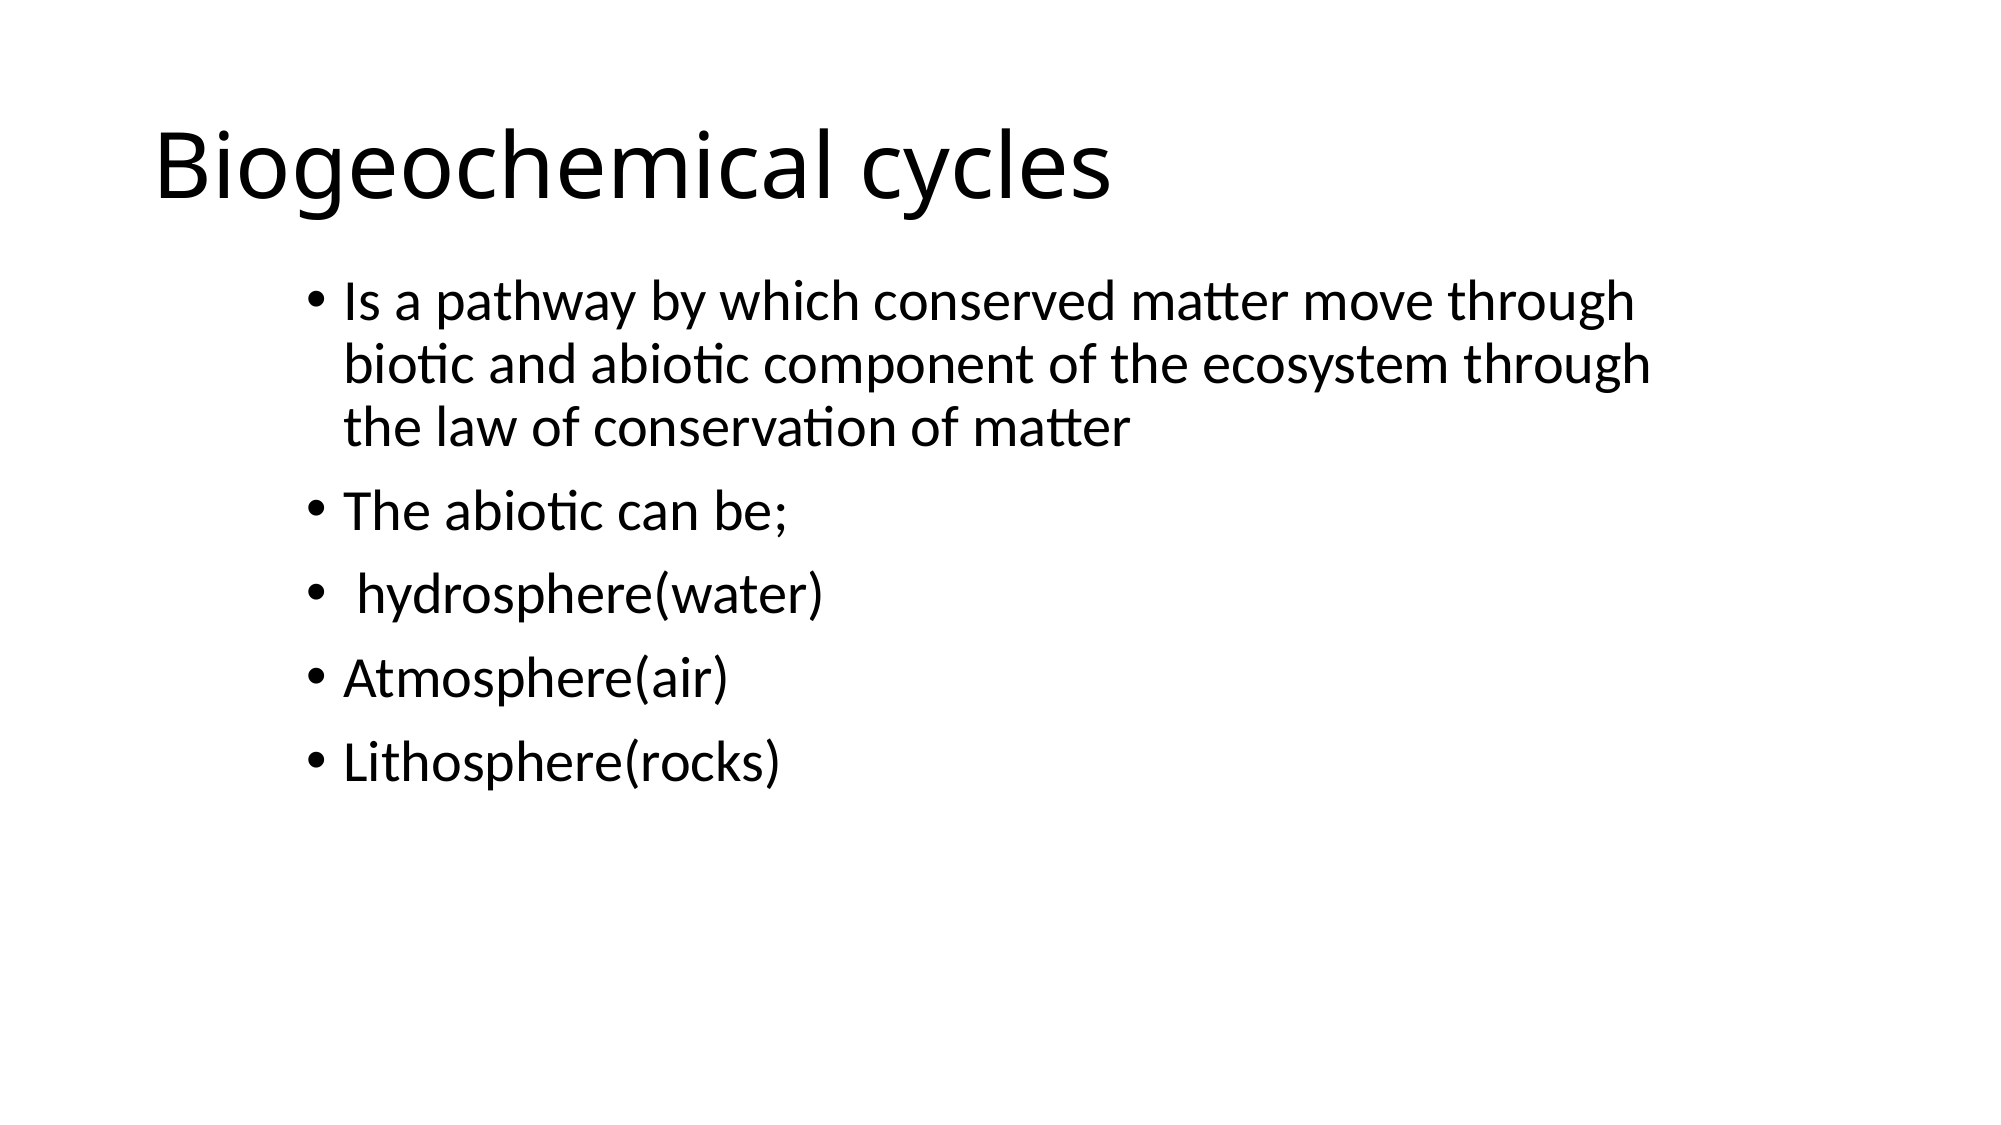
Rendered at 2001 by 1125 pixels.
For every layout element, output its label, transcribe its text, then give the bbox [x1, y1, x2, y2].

list Is a pathway by which conserved matter move through biotic and abiotic component of the ecosystem through the law of conservation of matter The abiotic can be; hydrosphere(water) Atmosphere(air) Lithosphere(rocks) [291, 262, 1675, 1106]
title Biogeochemical cycles [137, 59, 1863, 278]
